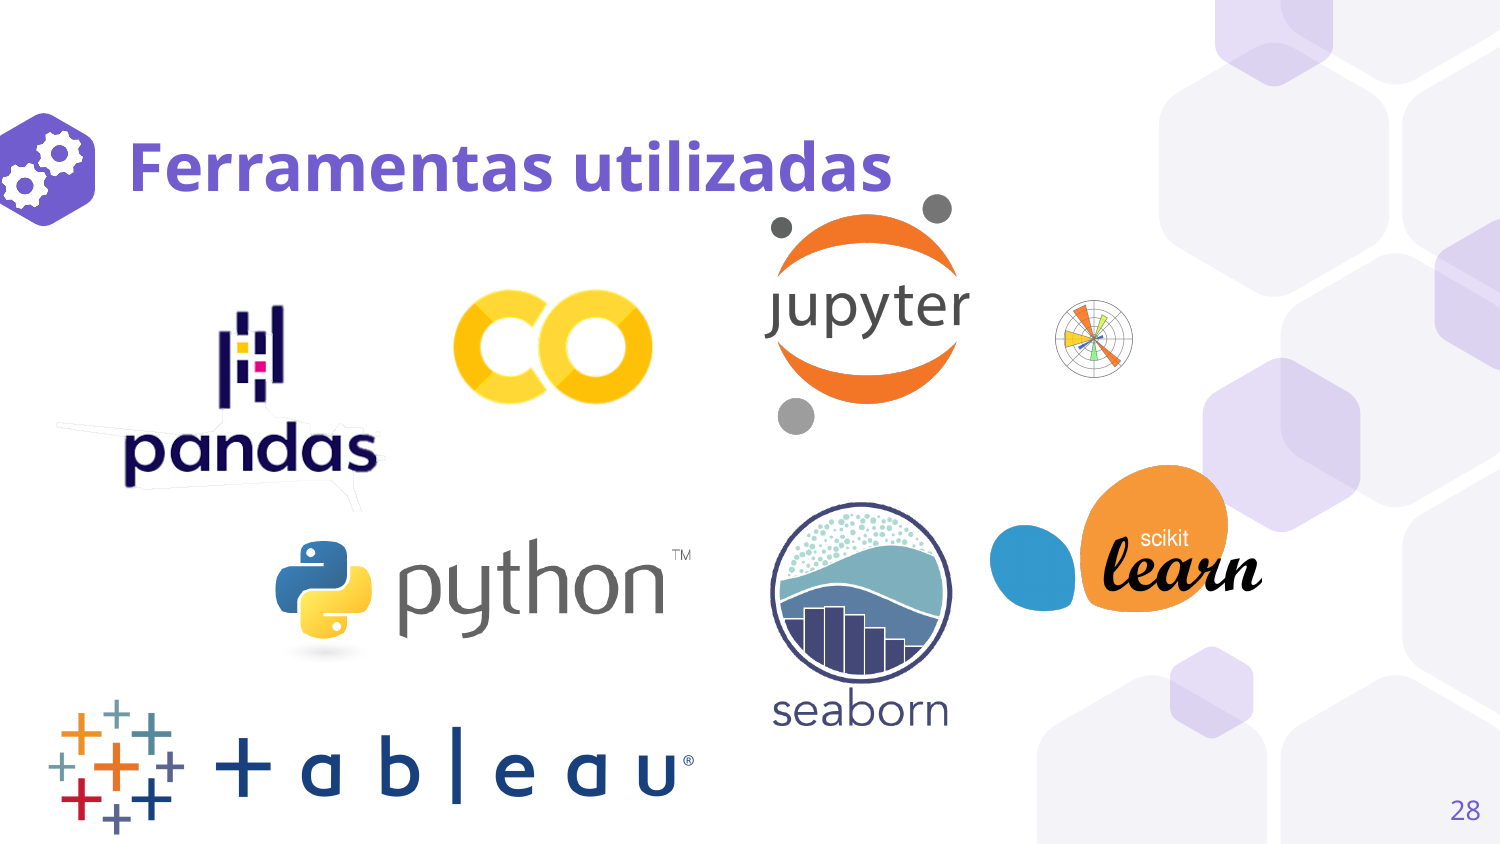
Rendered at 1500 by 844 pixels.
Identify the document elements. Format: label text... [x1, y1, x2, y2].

slide_number 28 [1391, 779, 1482, 844]
picture [762, 191, 974, 436]
picture [0, 106, 1262, 768]
picture [44, 693, 697, 841]
title Ferramentas utilizadas [127, 137, 1114, 203]
picture [1054, 300, 1133, 379]
